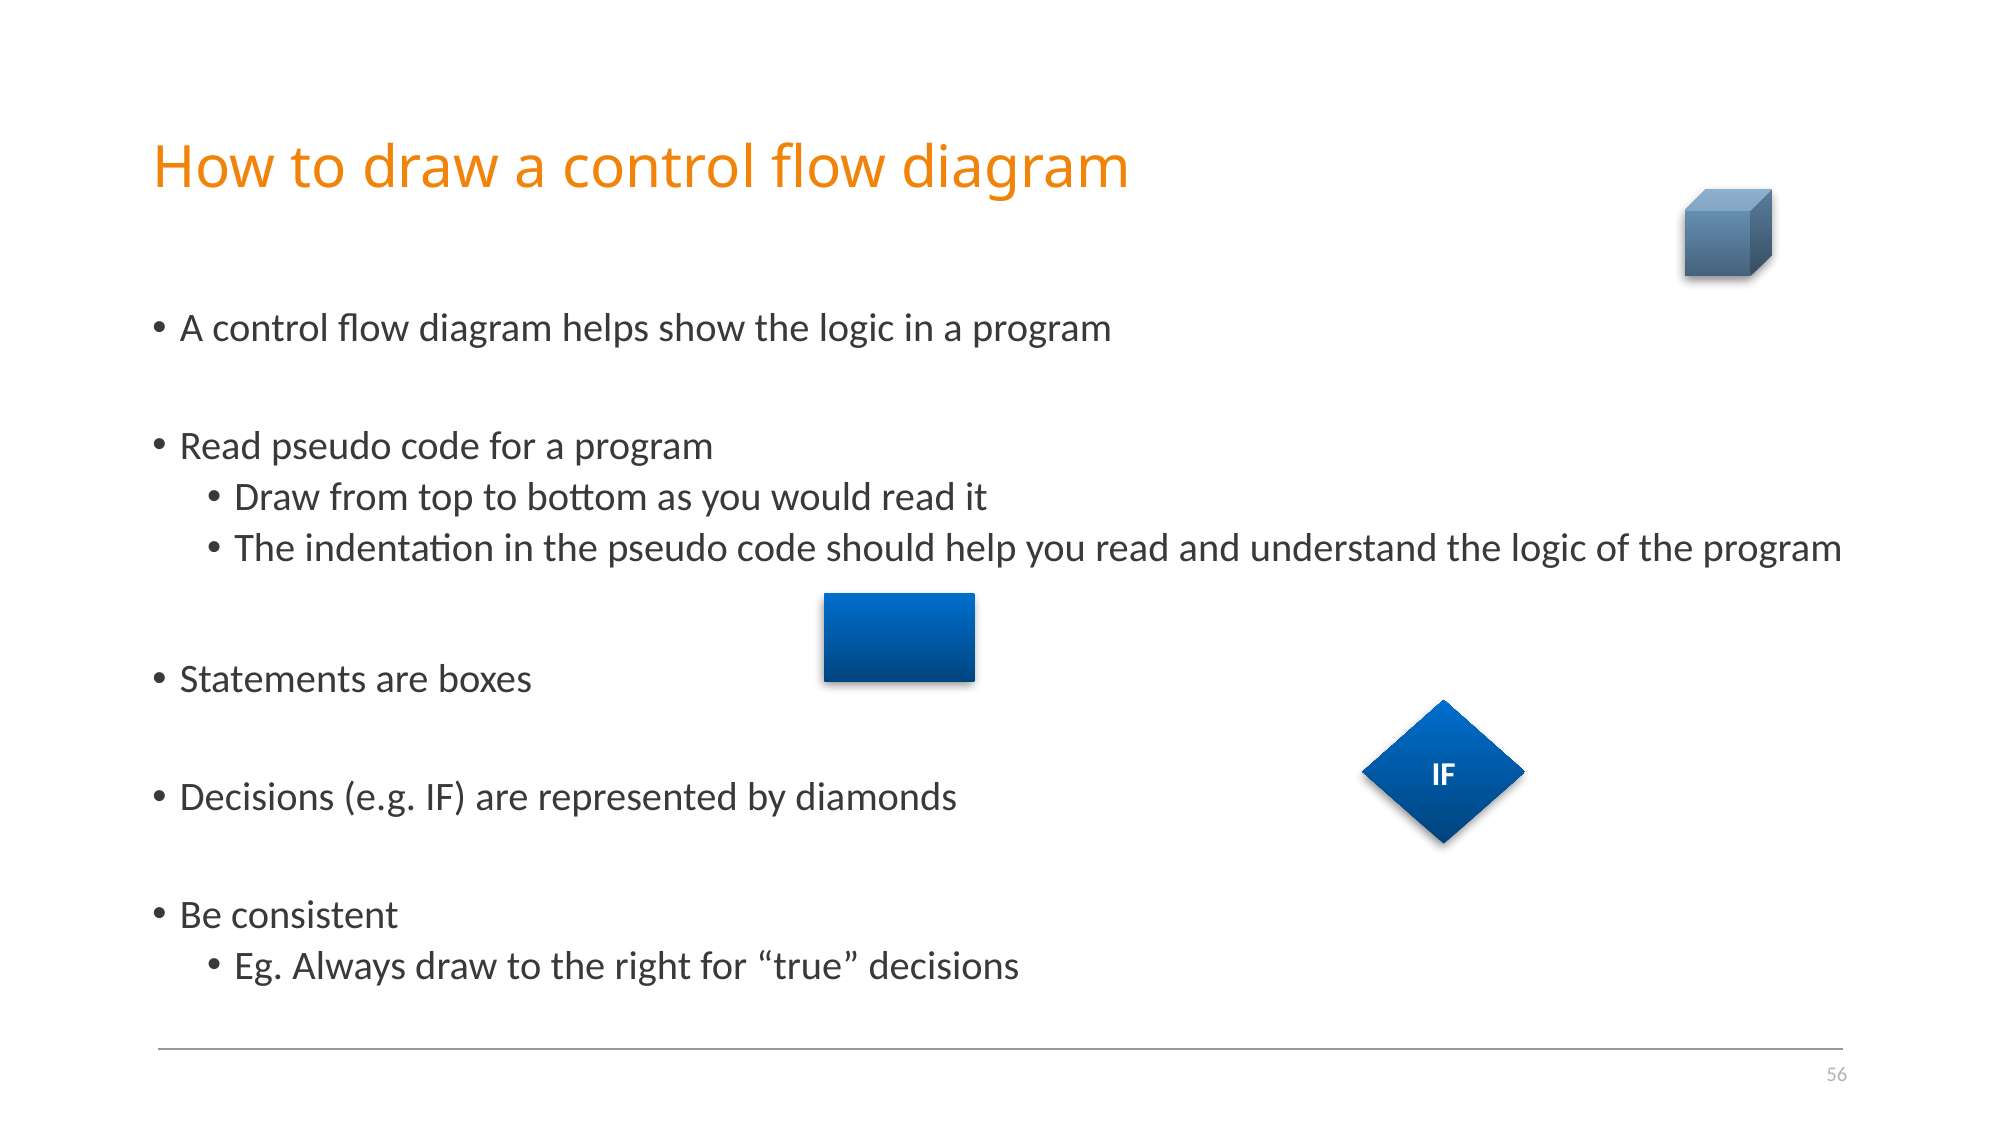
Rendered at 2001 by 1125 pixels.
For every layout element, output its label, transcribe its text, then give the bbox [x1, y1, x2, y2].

text_box [1684, 188, 1773, 277]
slide_number 56 [1412, 1042, 1863, 1103]
list A control flow diagram helps show the logic in a program Read pseudo code for a program Draw from top to bottom as you would read it The indentation in the pseudo code should help you read and understand the logic of the program Statements are boxes Decisions (e.g. IF) are represented by diamonds Be consistent Eg. Always draw to the right for “true” decisions [137, 299, 1863, 1014]
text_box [1685, 189, 1772, 210]
text_box IF [1362, 699, 1525, 844]
text_box [824, 593, 975, 682]
title How to draw a control flow diagram [137, 59, 1863, 278]
